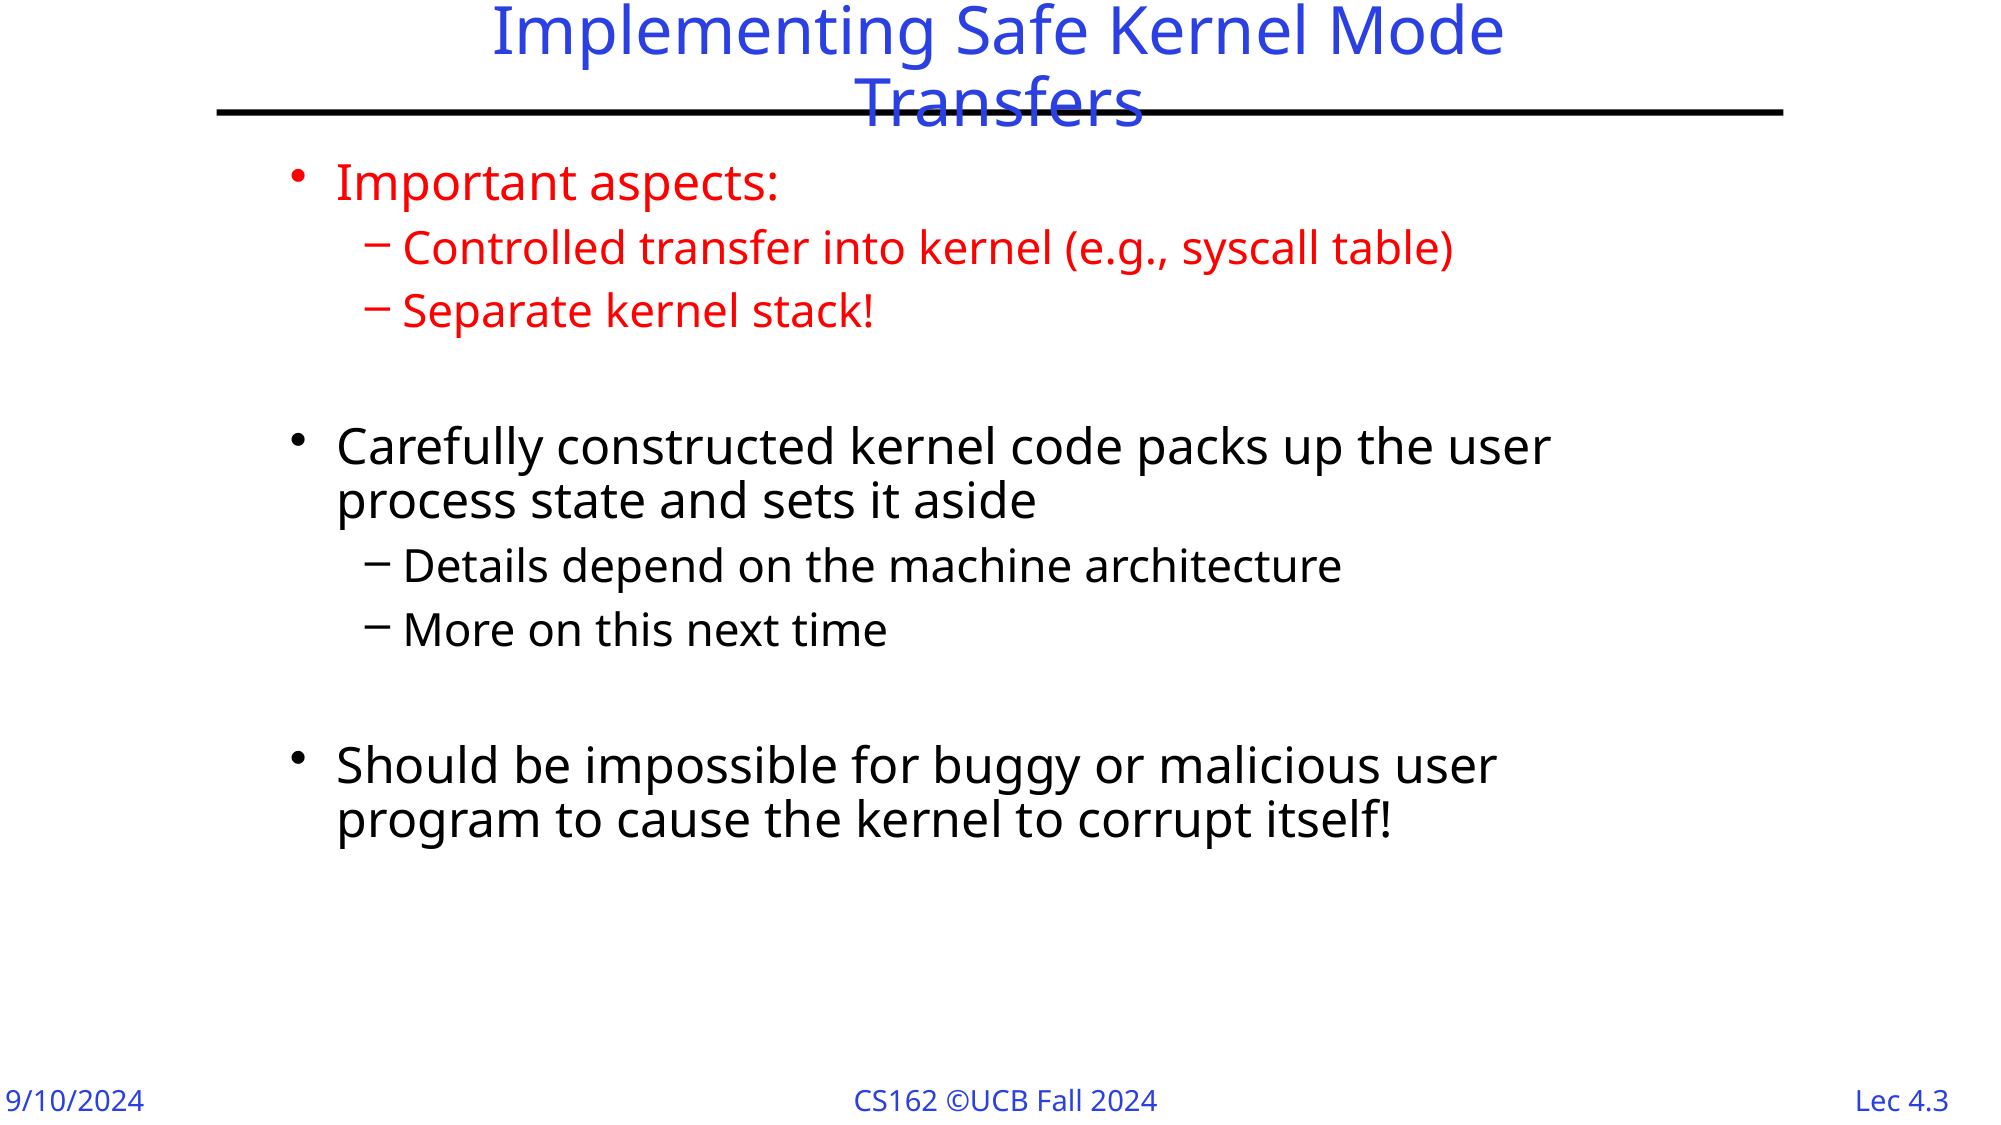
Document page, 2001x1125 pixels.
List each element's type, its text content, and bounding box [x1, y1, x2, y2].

title Implementing Safe Kernel Mode Transfers [324, 24, 1675, 113]
list Important aspects: Controlled transfer into kernel (e.g., syscall table) Separate kernel stack! Carefully constructed kernel code packs up the user process state and sets it aside Details depend on the machine architecture More on this next time Should be impossible for buggy or malicious user program to cause the kernel to corrupt itself! [275, 149, 1725, 1013]
